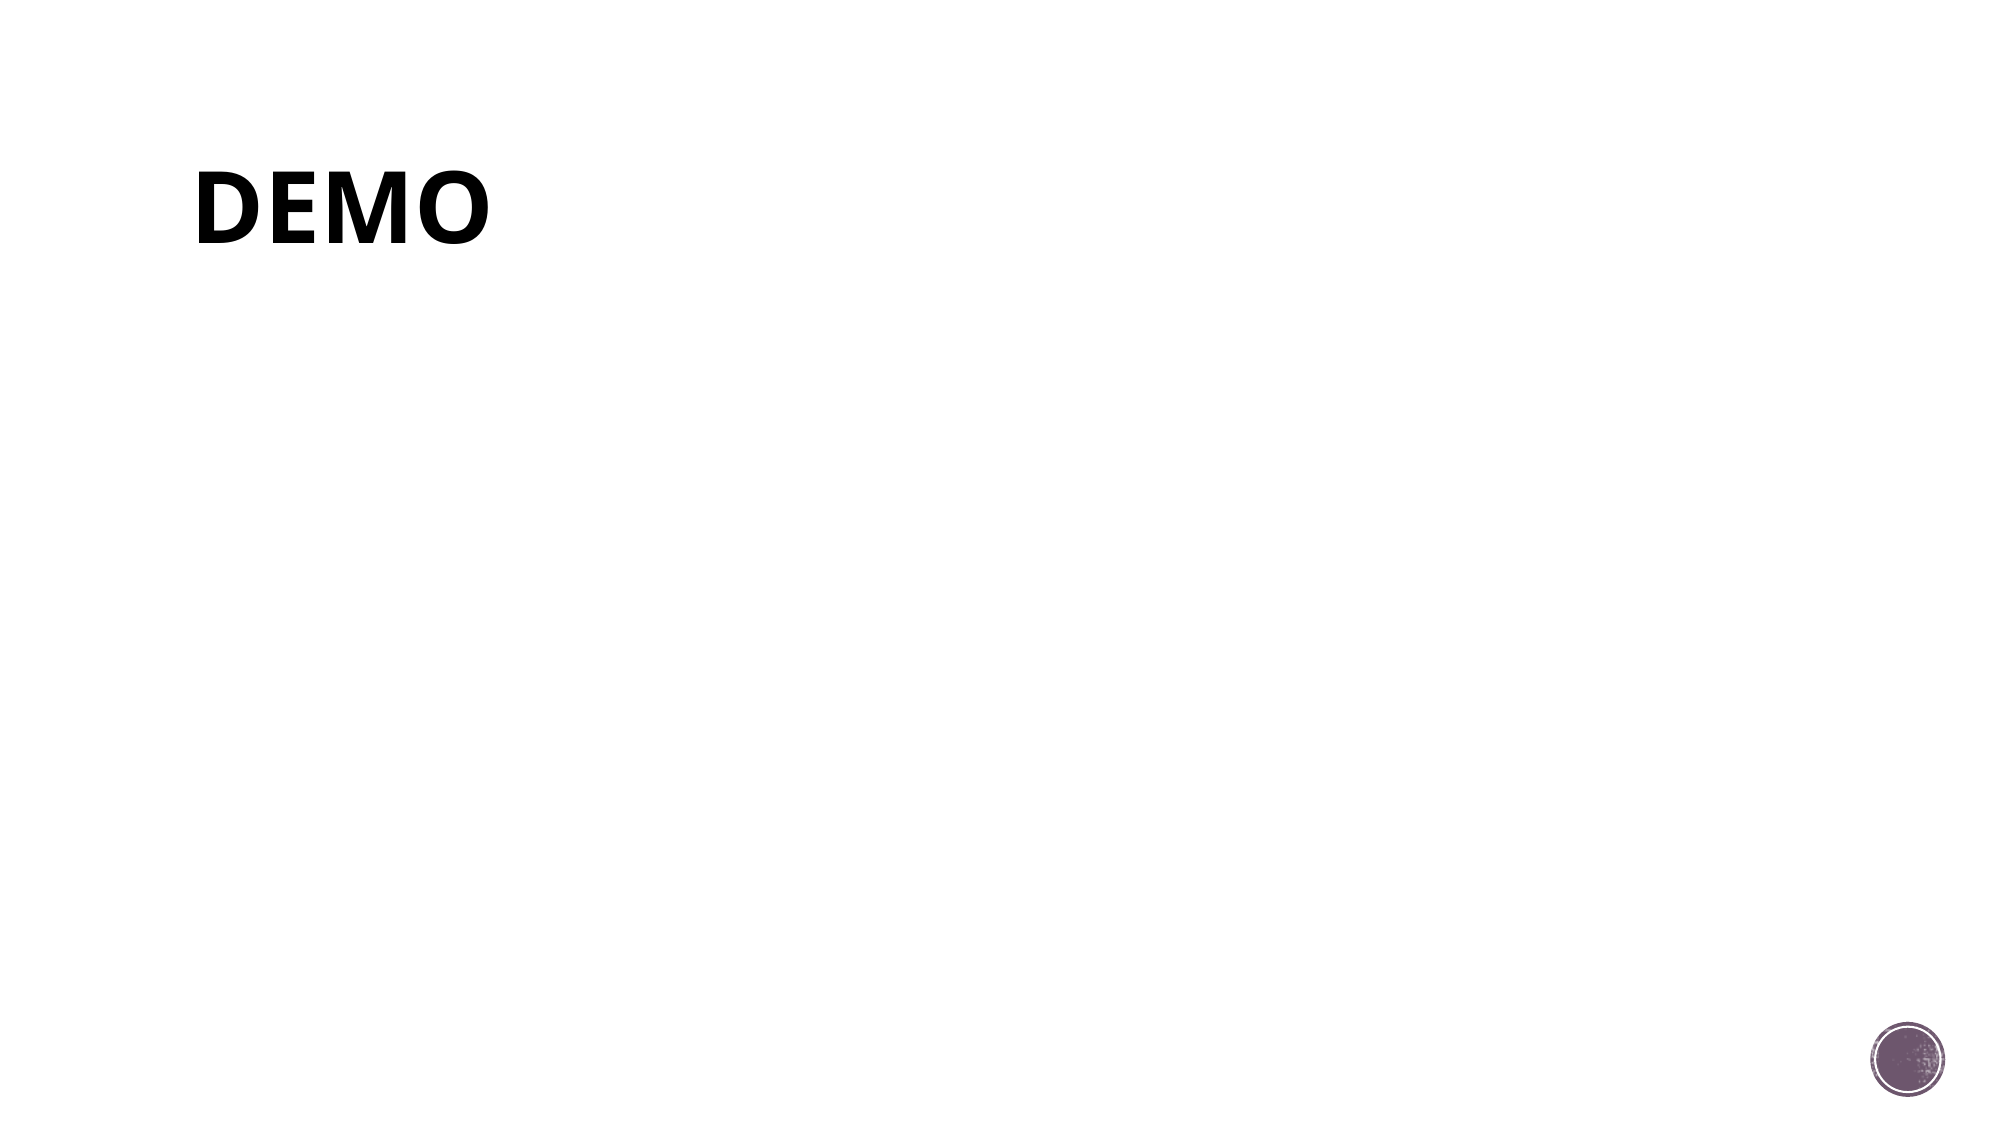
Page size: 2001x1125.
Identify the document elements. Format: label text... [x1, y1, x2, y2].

title DEMO [175, 79, 1826, 344]
